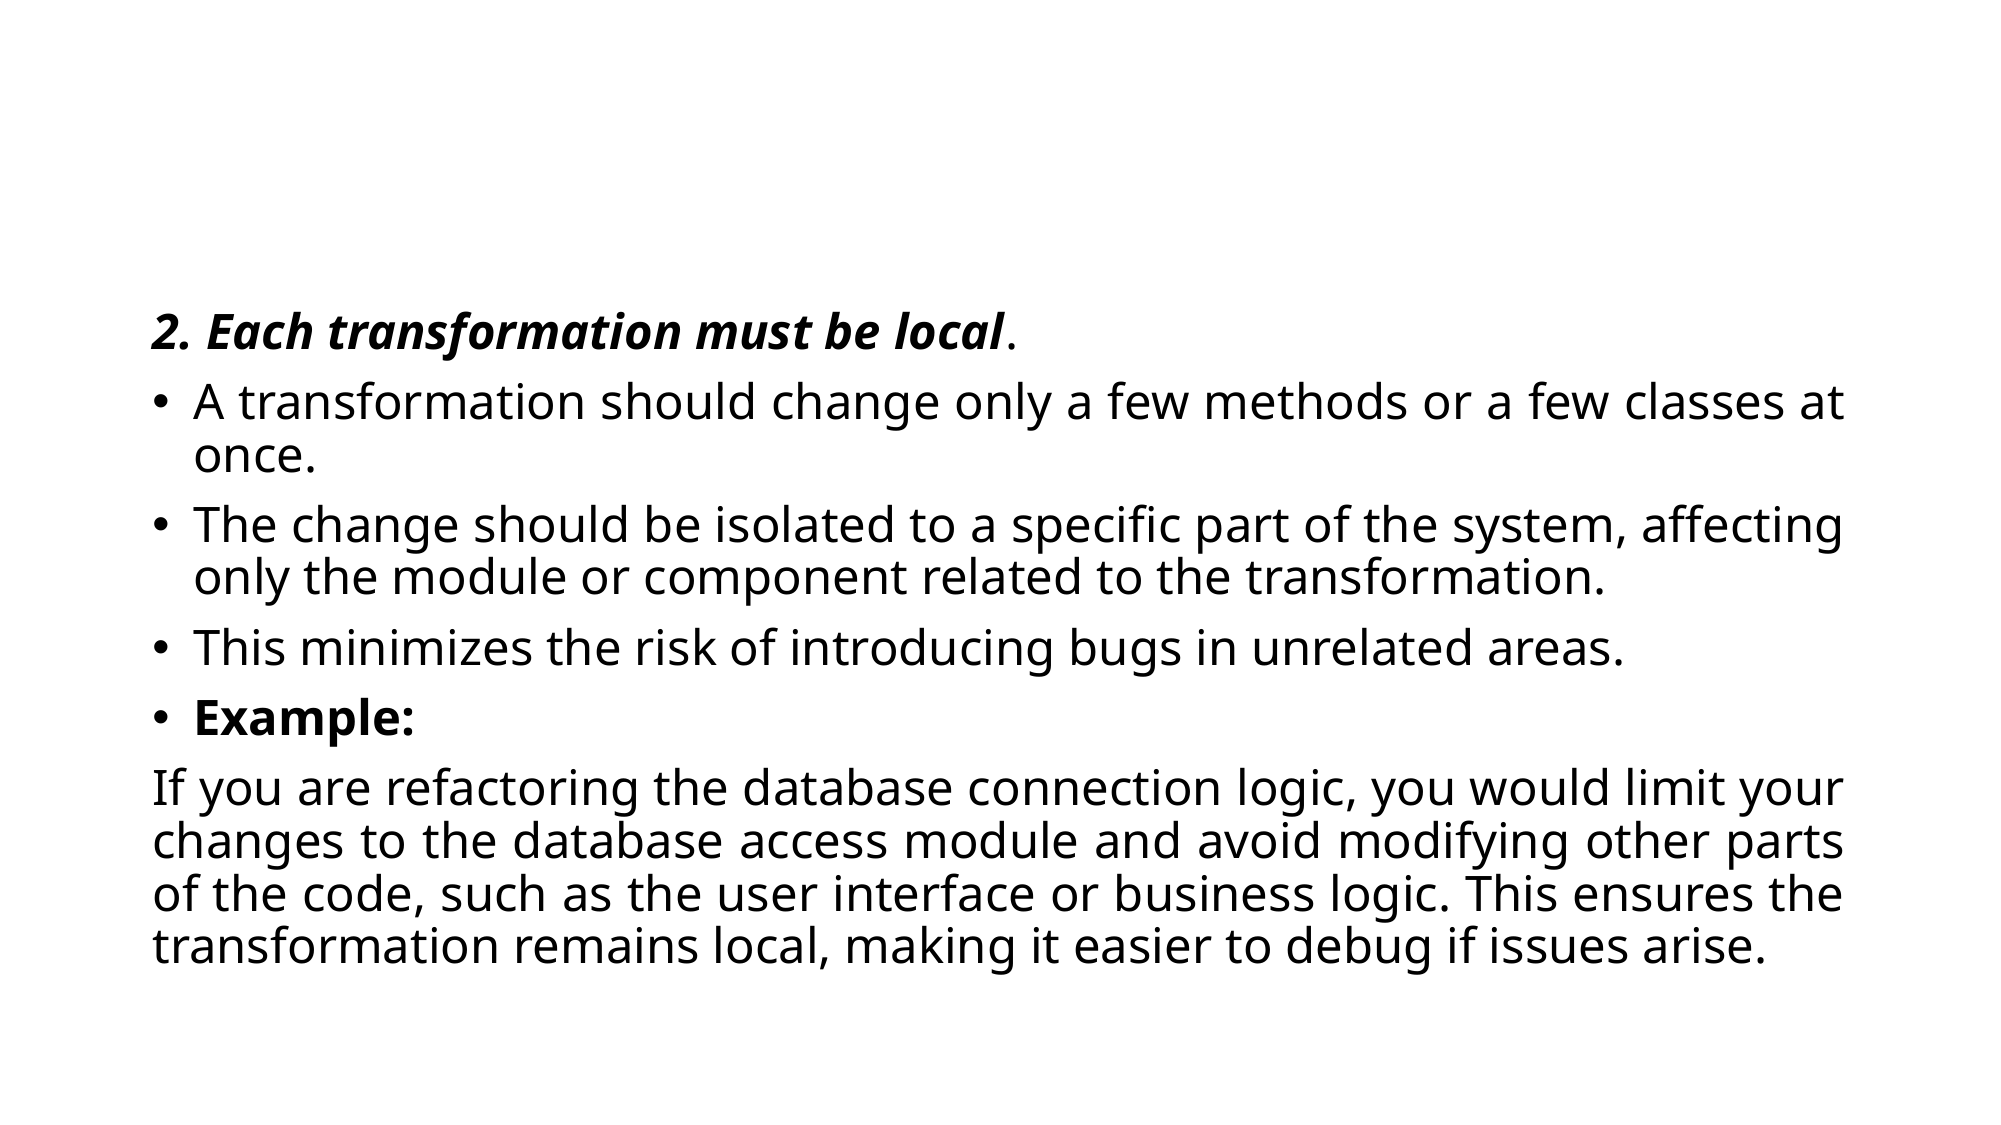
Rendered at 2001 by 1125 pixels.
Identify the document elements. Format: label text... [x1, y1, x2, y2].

list 2. Each transformation must be local. A transformation should change only a few methods or a few classes at once. The change should be isolated to a specific part of the system, affecting only the module or component related to the transformation. This minimizes the risk of introducing bugs in unrelated areas. Example: If you are refactoring the database connection logic, you would limit your changes to the database access module and avoid modifying other parts of the code, such as the user interface or business logic. This ensures the transformation remains local, making it easier to debug if issues arise. [137, 299, 1863, 1014]
